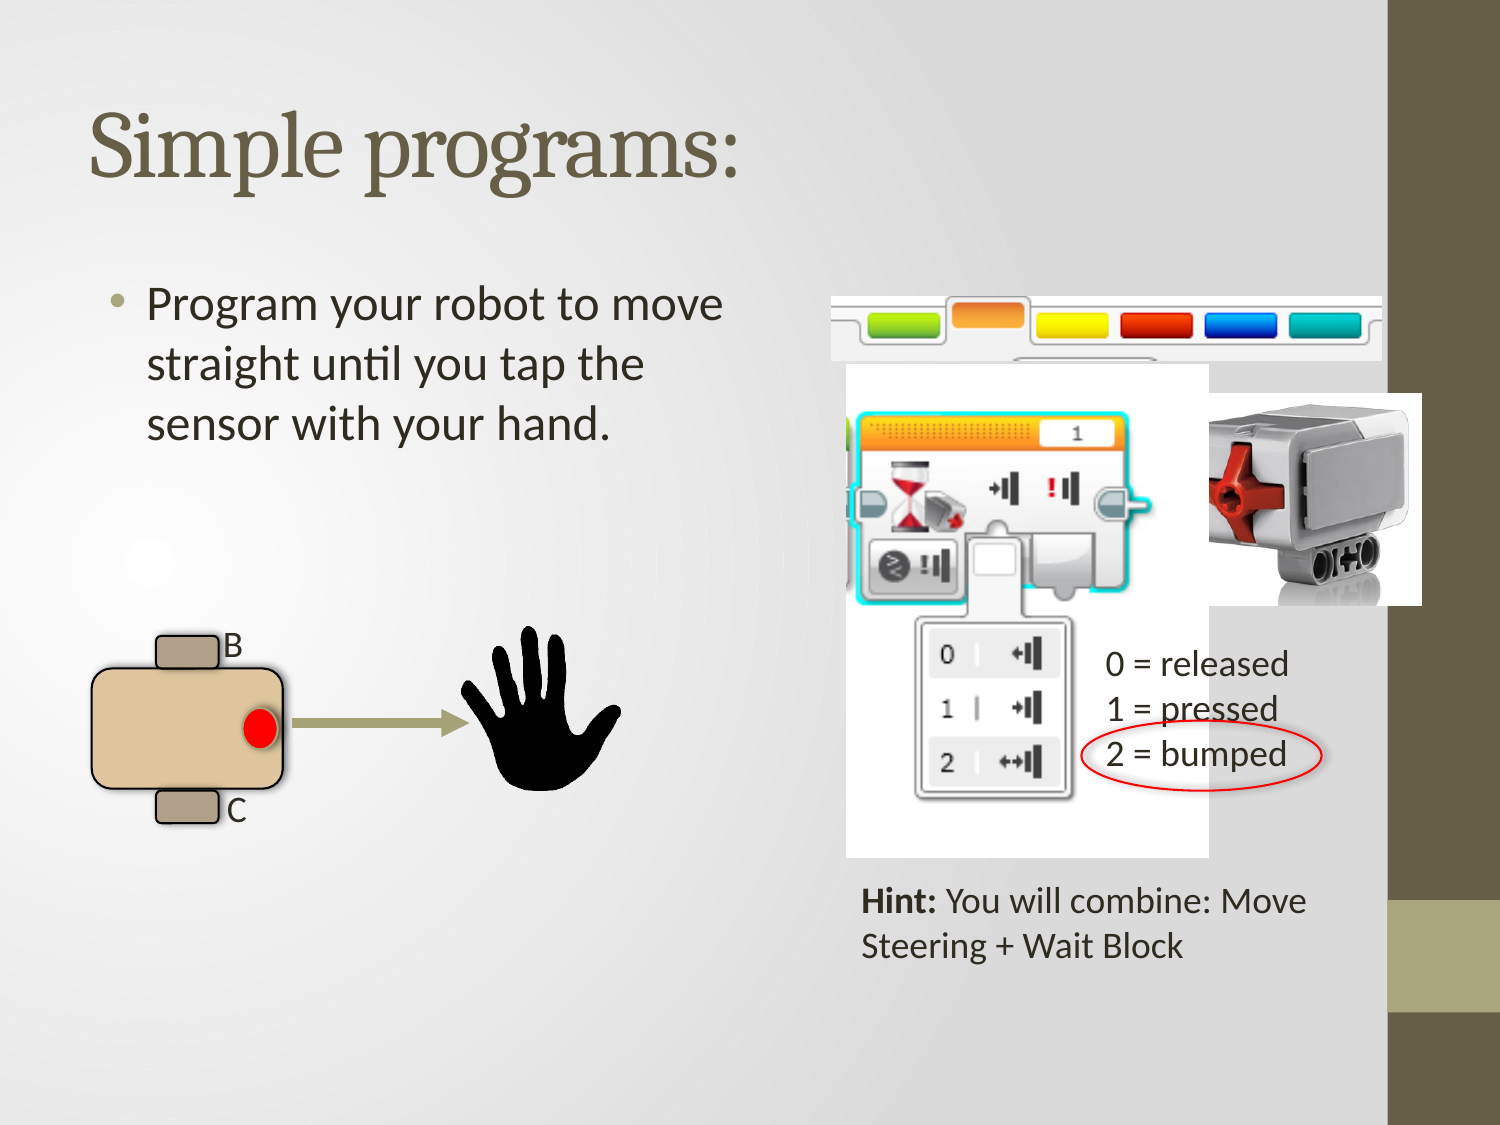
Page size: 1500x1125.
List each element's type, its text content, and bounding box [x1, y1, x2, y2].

title Simple programs: [75, 45, 1325, 233]
picture [460, 625, 622, 791]
picture [830, 296, 1383, 362]
text_box 0 = released 1 = pressed 2 = bumped [1220, 631, 1382, 781]
picture [845, 363, 1423, 859]
list Program your robot to move straight until you tap the sensor with your hand. [75, 262, 791, 1050]
text_box [1220, 719, 1323, 792]
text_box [91, 612, 289, 839]
text_box Hint: You will combine: Move Steering + Wait Block [846, 868, 1382, 974]
